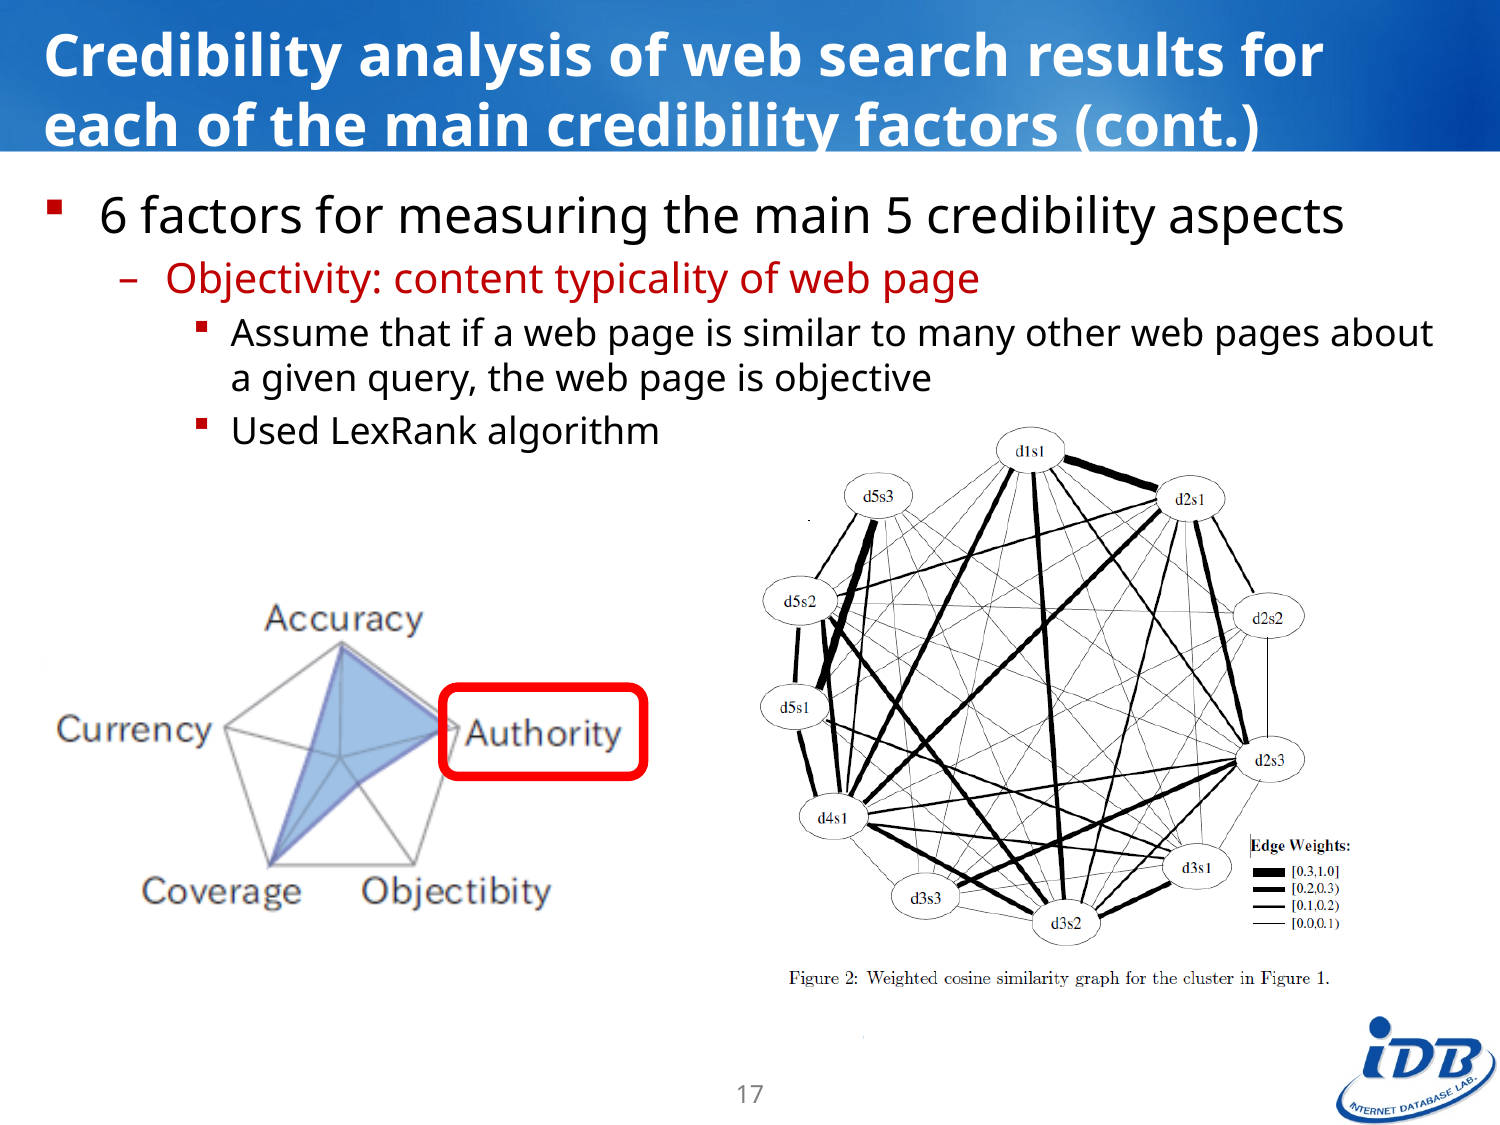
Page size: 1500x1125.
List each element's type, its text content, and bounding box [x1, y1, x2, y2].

list 6 factors for measuring the main 5 credibility aspects Objectivity: content typicality of web page Assume that if a web page is similar to many other web pages about a given query, the web page is objective Used LexRank algorithm [28, 175, 1472, 1067]
slide_number 17 [688, 1078, 812, 1114]
picture [0, 0, 1500, 1125]
title Credibility analysis of web search results for each of the main credibility factors (cont.) [28, 23, 1472, 153]
